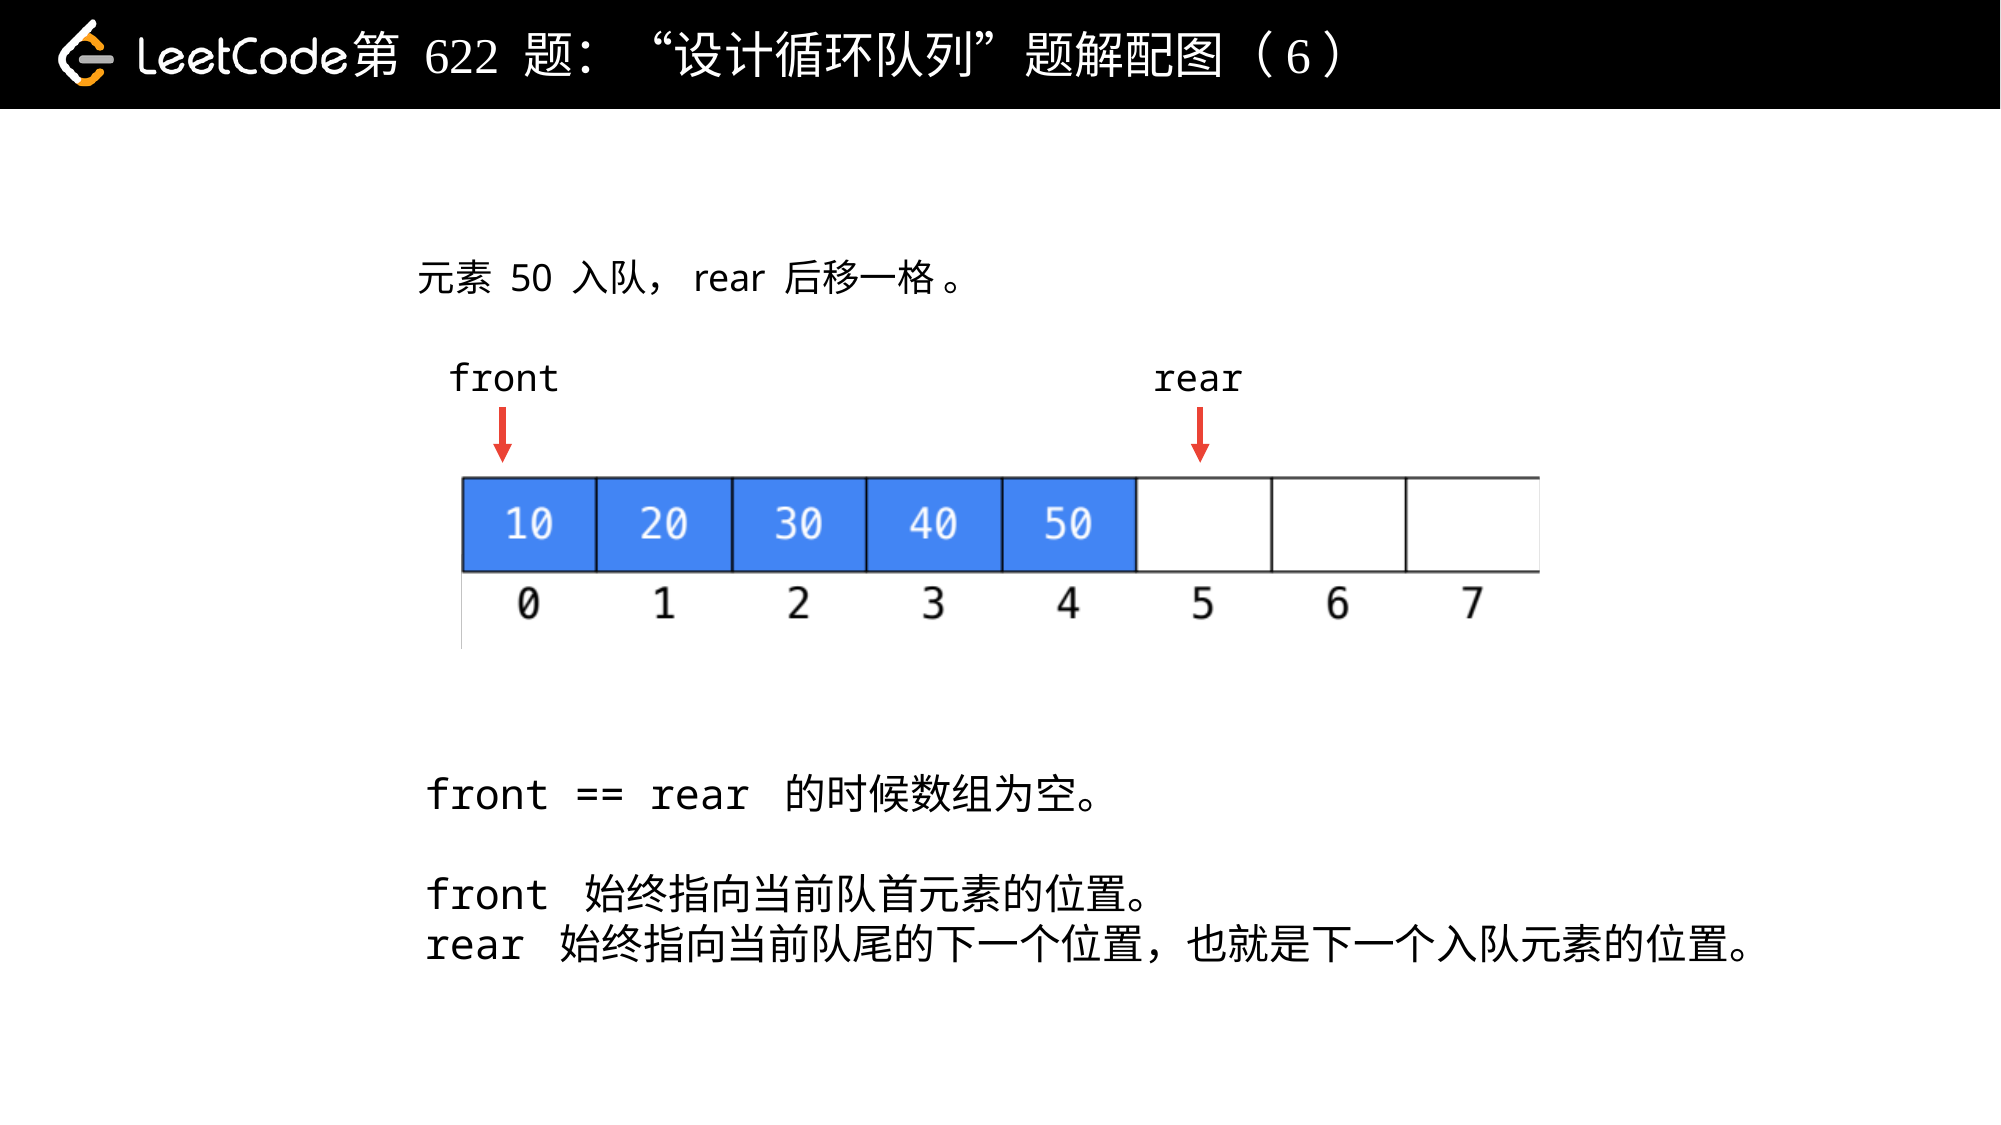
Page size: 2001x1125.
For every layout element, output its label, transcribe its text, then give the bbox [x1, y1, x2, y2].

text_box front == rear 的时候数组为空。 front 始终指向当前队首元素的位置。 rear 始终指向当前队尾的下一个位置，也就是下一个入队元素的位置。 [410, 760, 1814, 975]
text_box rear [1138, 346, 1287, 407]
text_box 元素 50 入队，rear 后移一格 。 [402, 246, 971, 307]
picture [57, 14, 347, 100]
picture [460, 475, 1540, 649]
text_box 第 622 题：“设计循环队列”题解配图（6） [336, 16, 1388, 92]
text_box front [433, 346, 582, 407]
